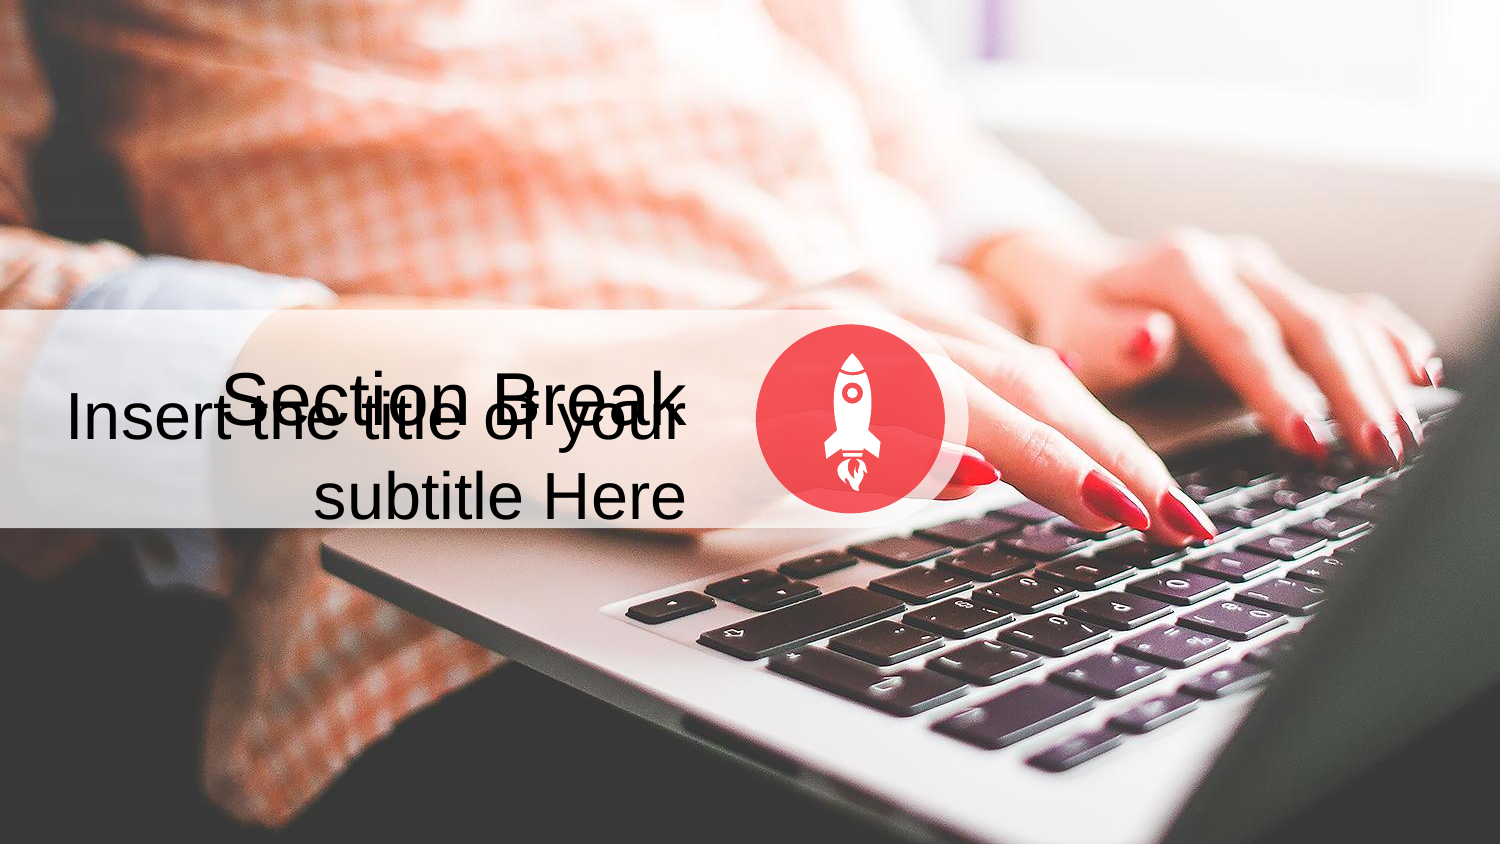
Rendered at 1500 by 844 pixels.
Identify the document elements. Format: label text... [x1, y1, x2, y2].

text_box [824, 371, 881, 459]
title Section Break [0, 356, 703, 435]
picture [0, 0, 1500, 844]
text_box [837, 458, 868, 492]
subtitle Insert the title of your subtitle Here [0, 435, 703, 472]
text_box [840, 353, 864, 373]
